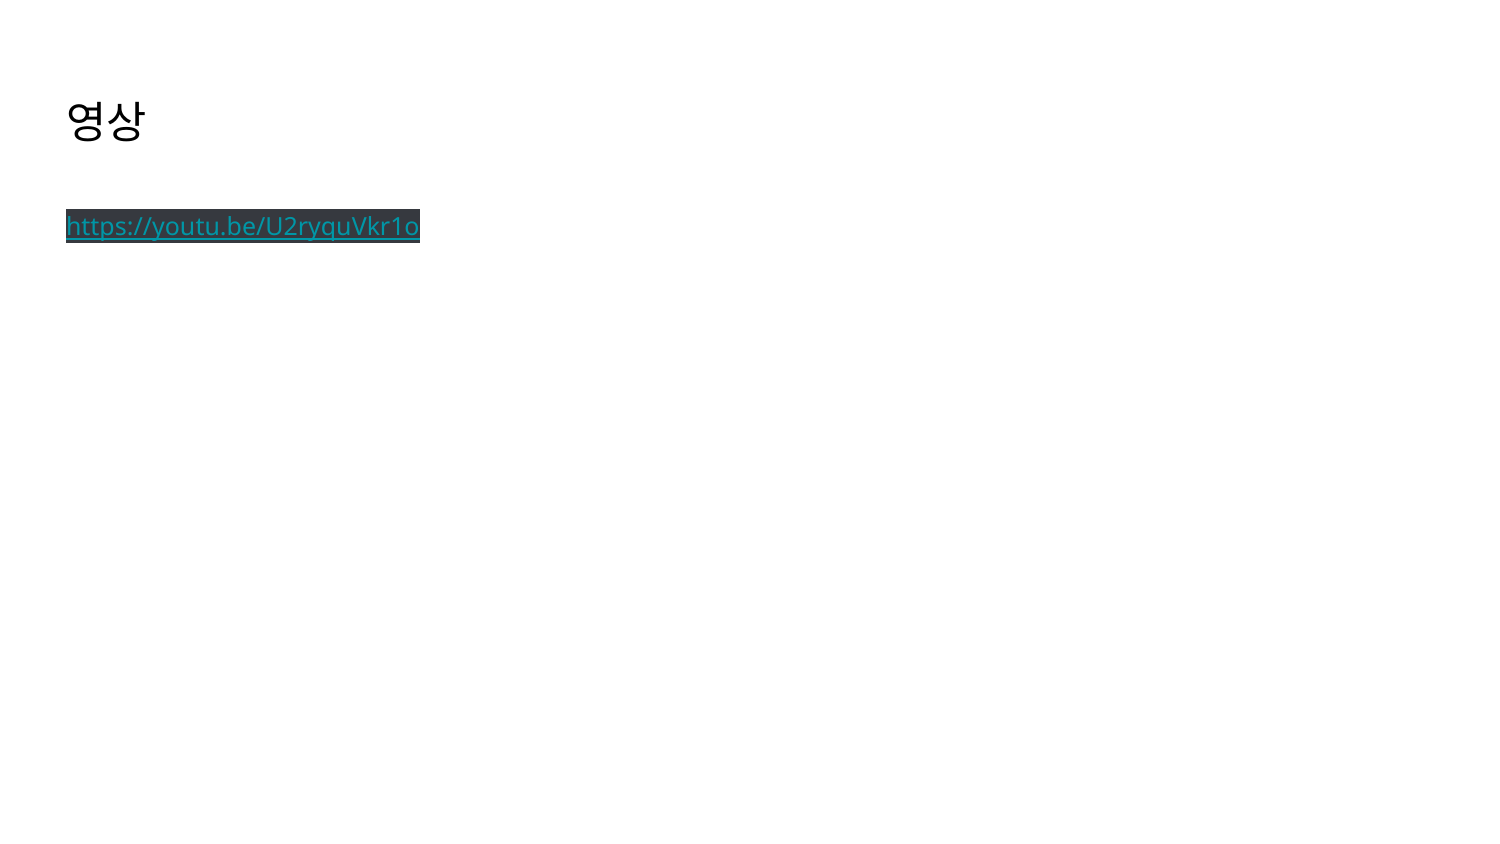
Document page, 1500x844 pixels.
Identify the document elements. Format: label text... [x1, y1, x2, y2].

title 영상 [51, 72, 1449, 167]
list https://youtu.be/U2ryquVkr1o [51, 189, 1449, 750]
